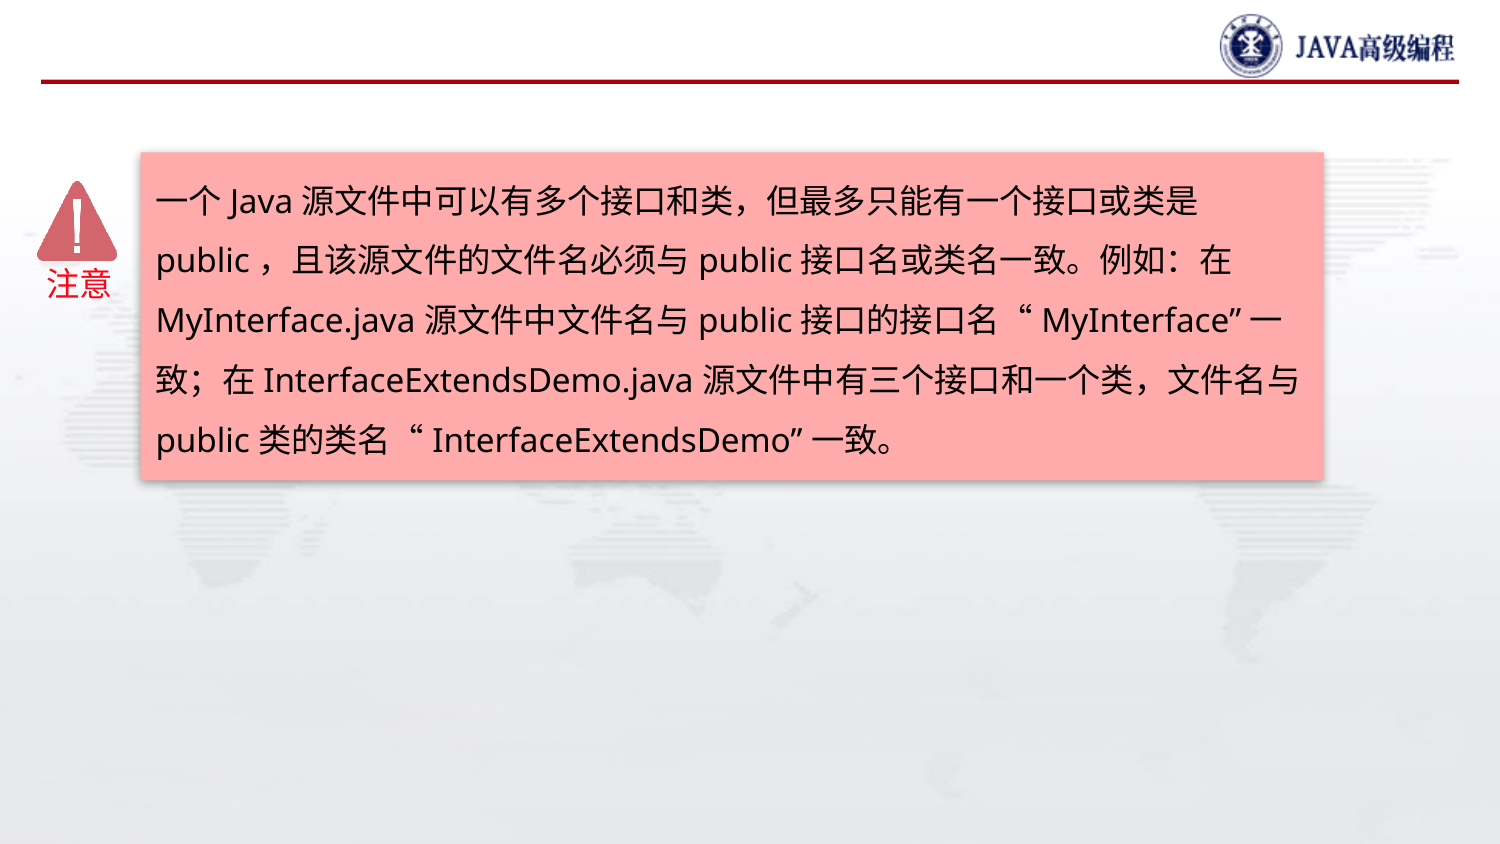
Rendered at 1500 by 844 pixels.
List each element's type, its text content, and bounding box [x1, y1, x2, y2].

picture [0, 1, 1500, 844]
list 一个Java源文件中可以有多个接口和类，但最多只能有一个接口或类是public，且该源文件的文件名必须与public接口名或类名一致。例如：在MyInterface.java源文件中文件名与public接口的接口名“MyInterface”一致；在InterfaceExtendsDemo.java源文件中有三个接口和一个类，文件名与public类的类名“InterfaceExtendsDemo”一致。 [140, 152, 1325, 481]
text_box 注意 [32, 255, 129, 311]
